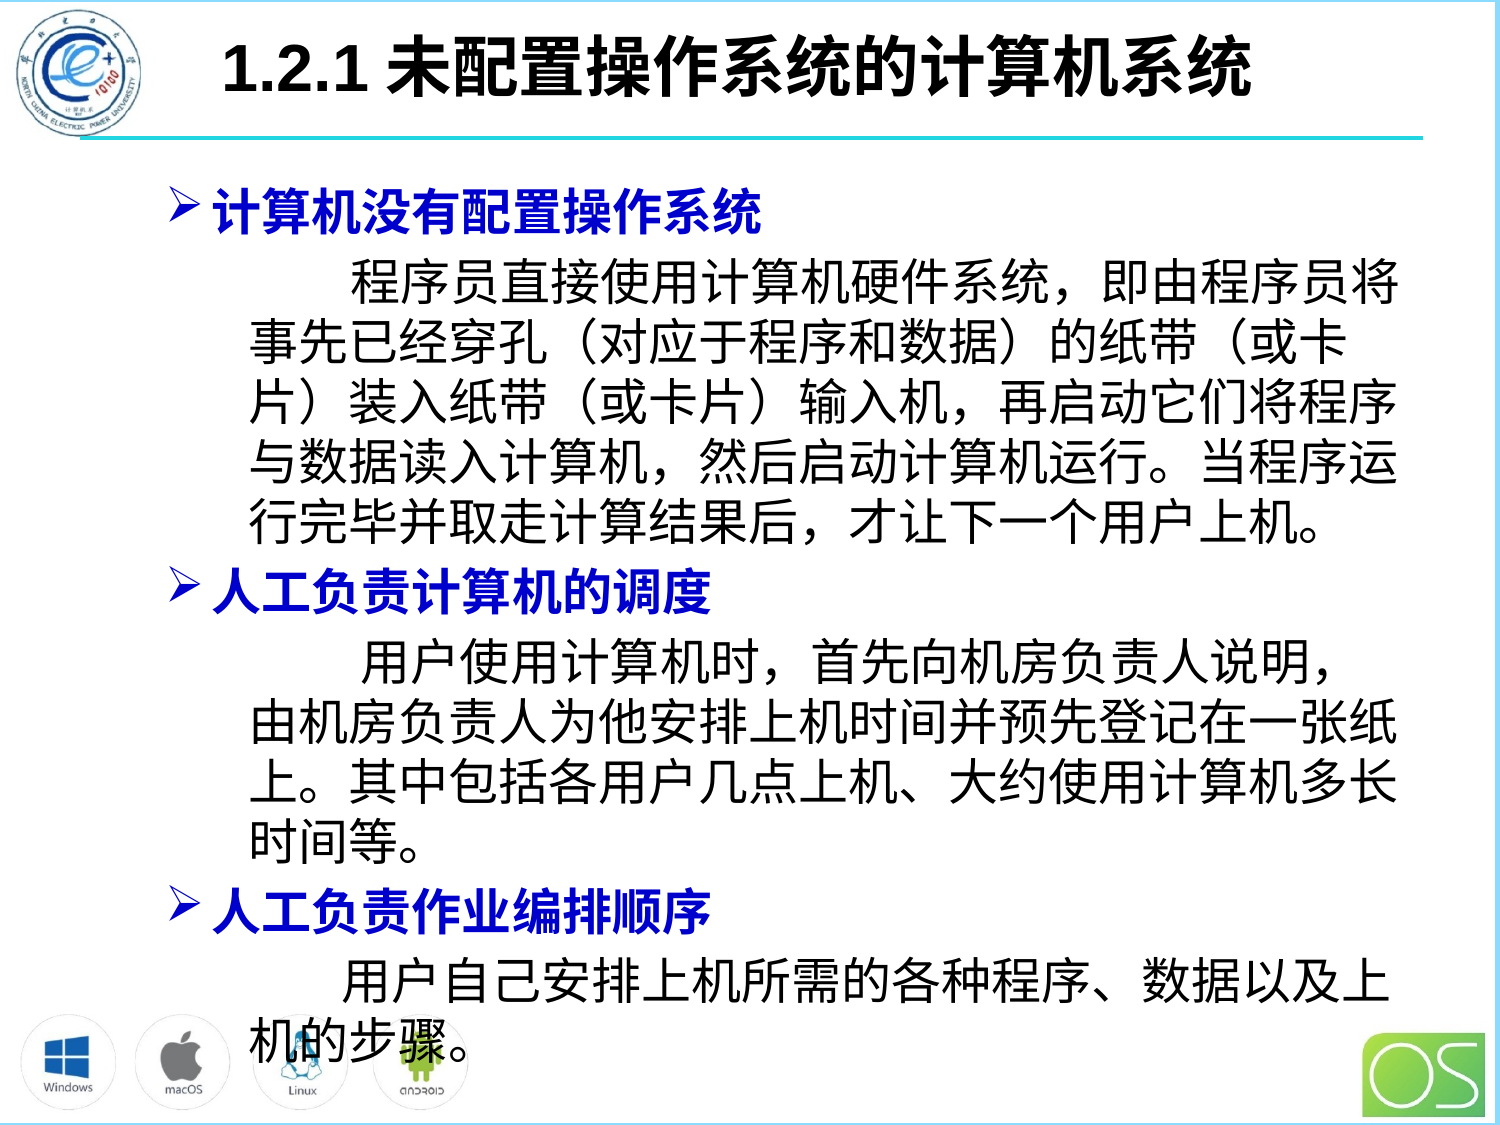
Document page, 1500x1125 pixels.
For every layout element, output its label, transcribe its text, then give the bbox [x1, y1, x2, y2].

picture [1358, 1021, 1490, 1122]
picture [3, 1003, 510, 1120]
picture [4, 3, 156, 141]
title 1.2.1未配置操作系统的计算机系统 [206, 0, 1419, 133]
list 计算机没有配置操作系统 程序员直接使用计算机硬件系统，即由程序员将事先已经穿孔（对应于程序和数据）的纸带（或卡片）装入纸带（或卡片）输入机，再启动它们将程序与数据读入计算机，然后启动计算机运行。当程序运行完毕并取走计算结果后，才让下一个用户上机。 人工负责计算机的调度 用户使用计算机时，首先向机房负责人说明，由机房负责人为他安排上机时间并预先登记在一张纸上。其中包括各用户几点上机、大约使用计算机多长时间等。 人工负责作业编排顺序 用户自己安排上机所需的各种程序、数据以及上机的步骤。 [75, 172, 1425, 1078]
